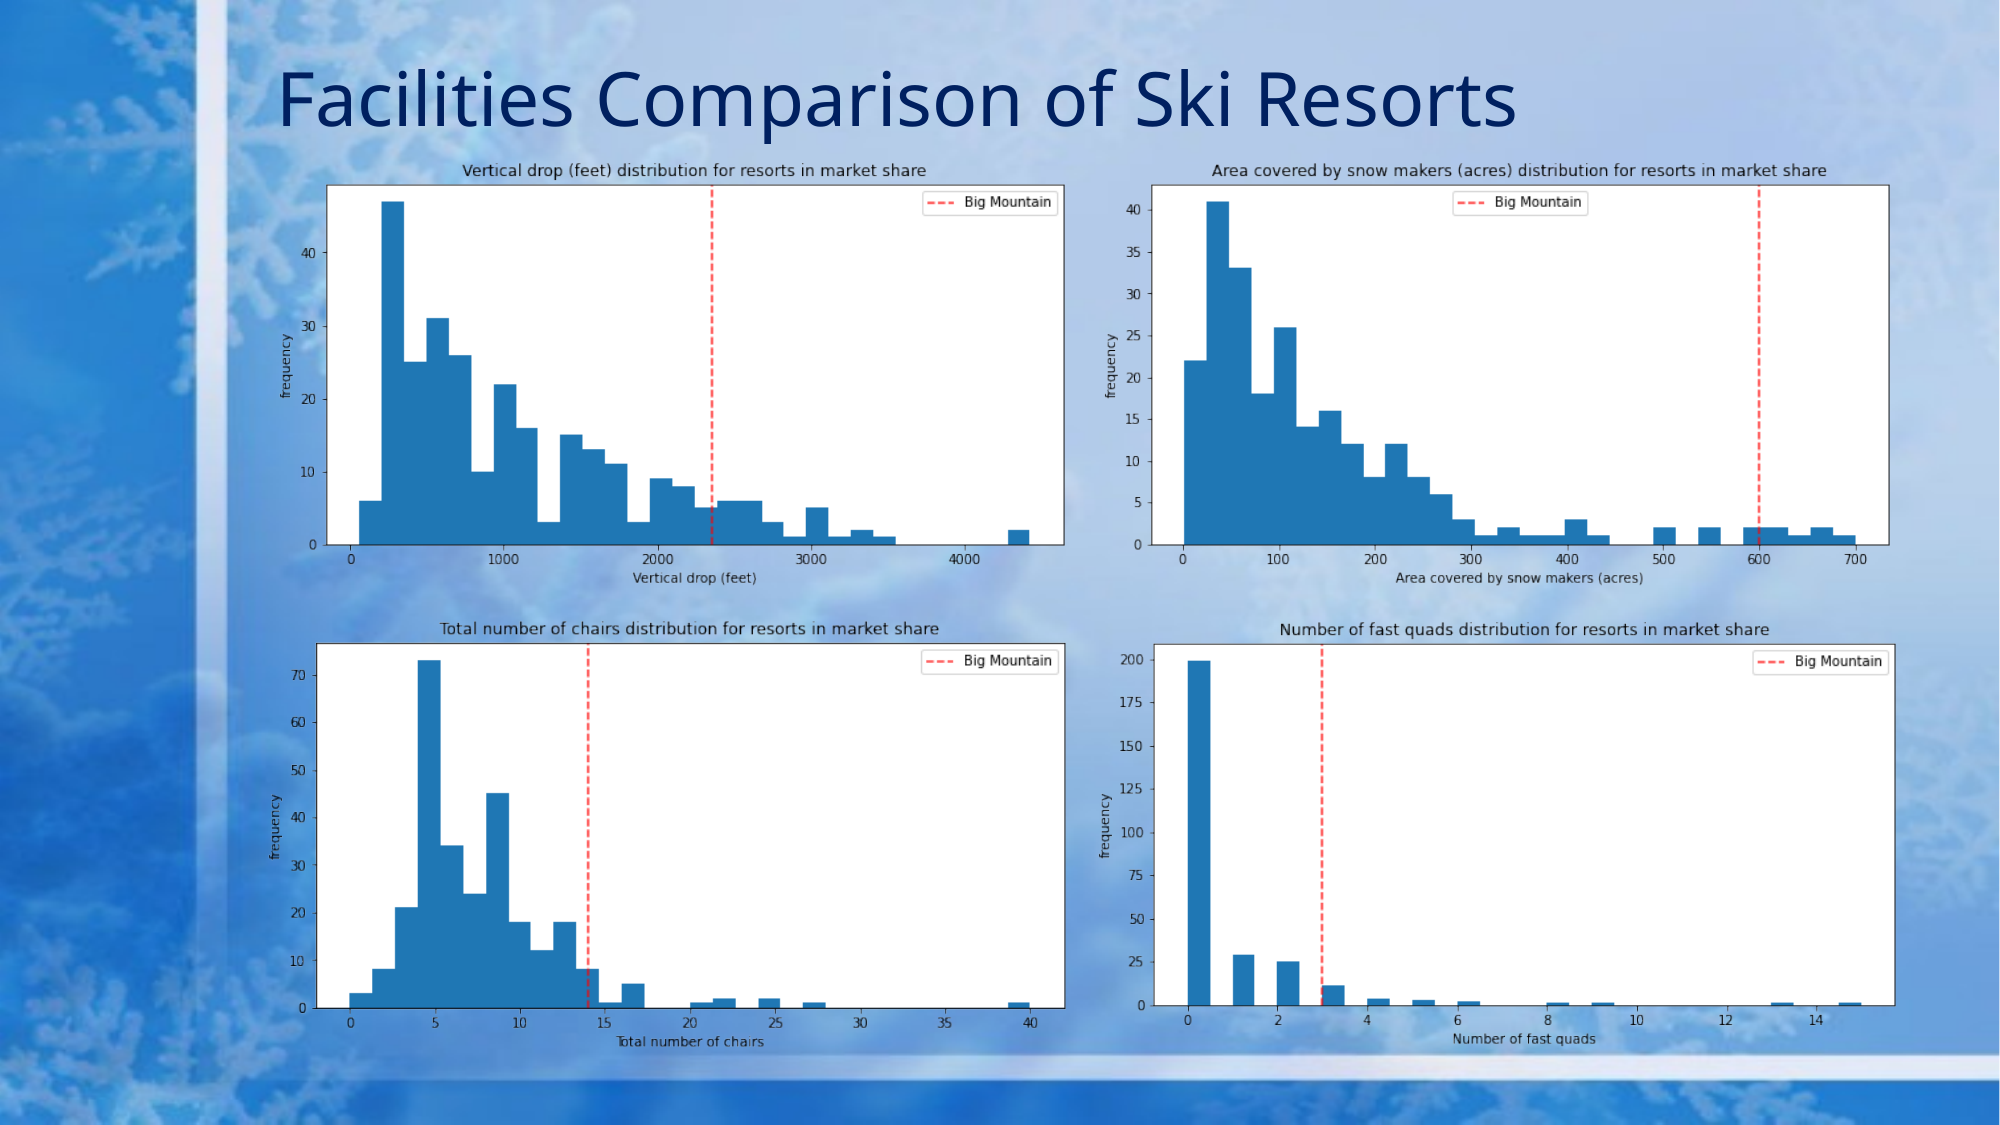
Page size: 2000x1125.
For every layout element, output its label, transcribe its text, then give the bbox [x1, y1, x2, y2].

picture [0, 0, 2000, 1125]
title Facilities Comparison of Ski Resorts [261, 29, 1867, 150]
